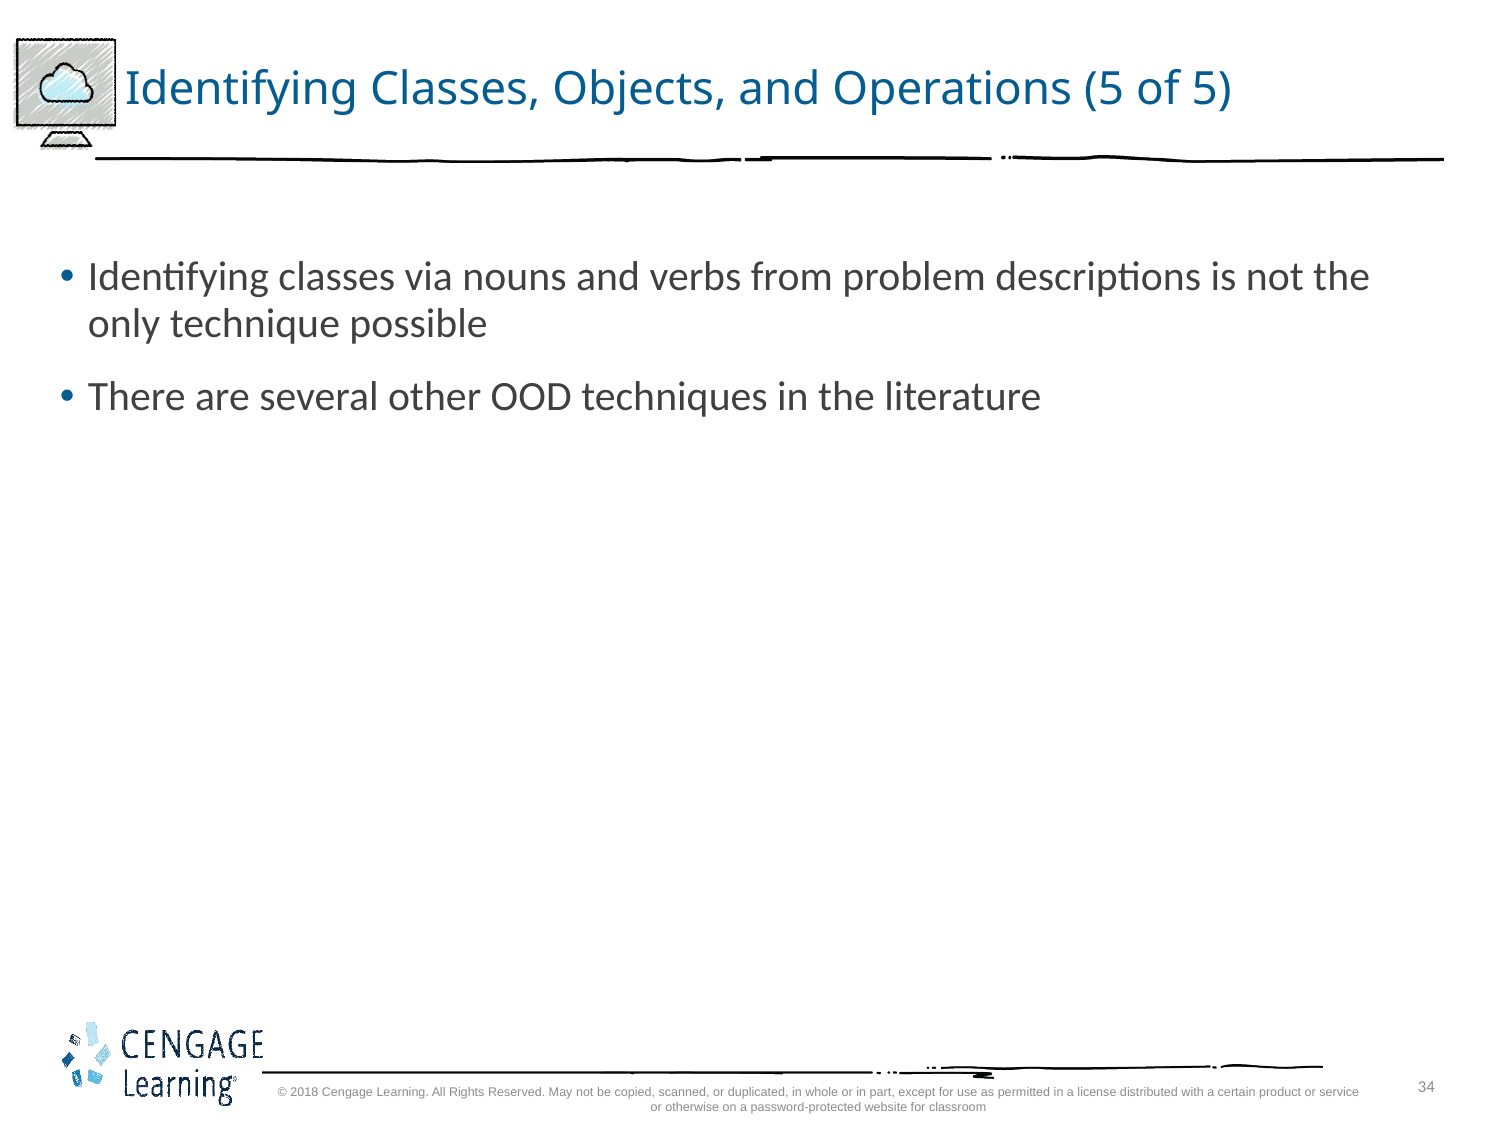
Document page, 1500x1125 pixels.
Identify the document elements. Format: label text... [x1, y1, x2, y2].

picture [62, 1022, 1323, 1106]
footer © 2018 Cengage Learning. All Rights Reserved. May not be copied, scanned, or duplicated, in whole or in part, except for use as permitted in a license distributed with a certain product or service or otherwise on a password-protected website for classroom [262, 1079, 1375, 1120]
picture [13, 36, 117, 151]
picture [95, 155, 1444, 163]
list Identifying classes via nouns and verbs from problem descriptions is not the only technique possible There are several other OOD techniques in the literature [59, 252, 1441, 485]
title Identifying Classes, Objects, and Operations (5 of 5) [125, 66, 1442, 116]
